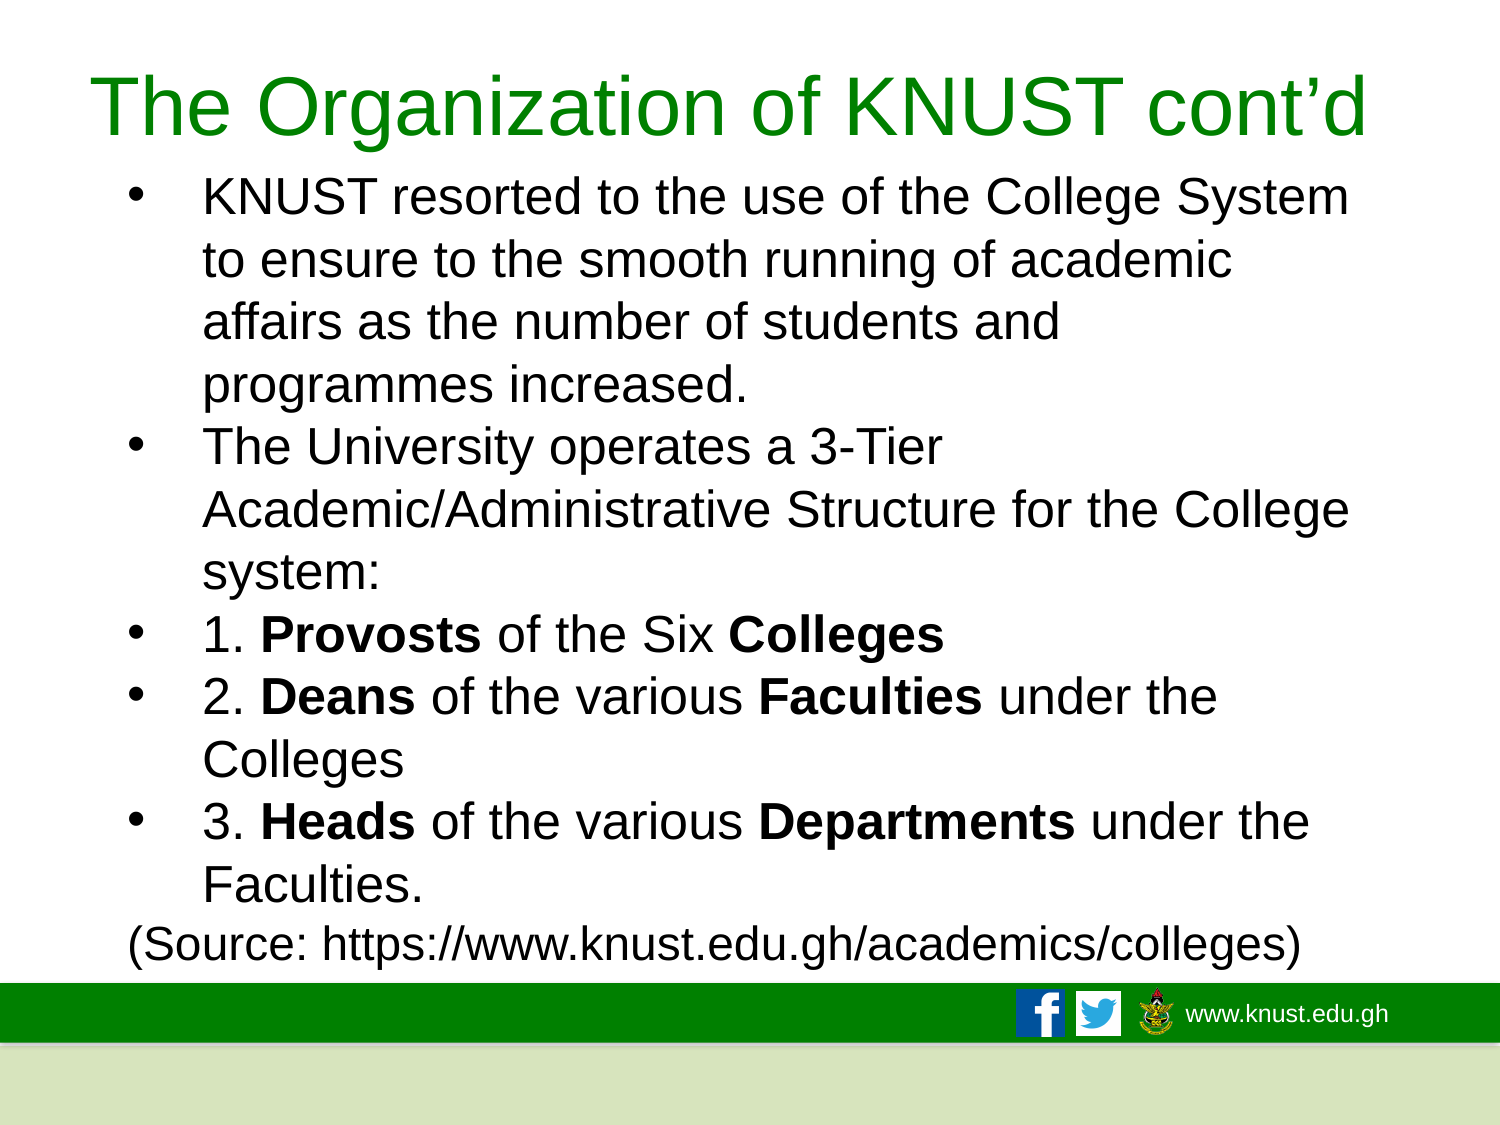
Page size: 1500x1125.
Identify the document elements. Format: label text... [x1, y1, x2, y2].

text_box KNUST resorted to the use of the College System to ensure to the smooth running of academic affairs as the number of students and programmes increased. The University operates a 3-Tier Academic/Administrative Structure for the College system: 1. Provosts of the Six Colleges 2. Deans of the various Faculties under the Colleges 3. Heads of the various Departments under the Faculties. (Source: https://www.knust.edu.gh/academics/colleges) [112, 155, 1381, 978]
picture [1016, 989, 1065, 1037]
title The Organization of KNUST cont’d [75, 45, 1425, 233]
picture [1139, 987, 1174, 1035]
picture [1076, 991, 1121, 1036]
